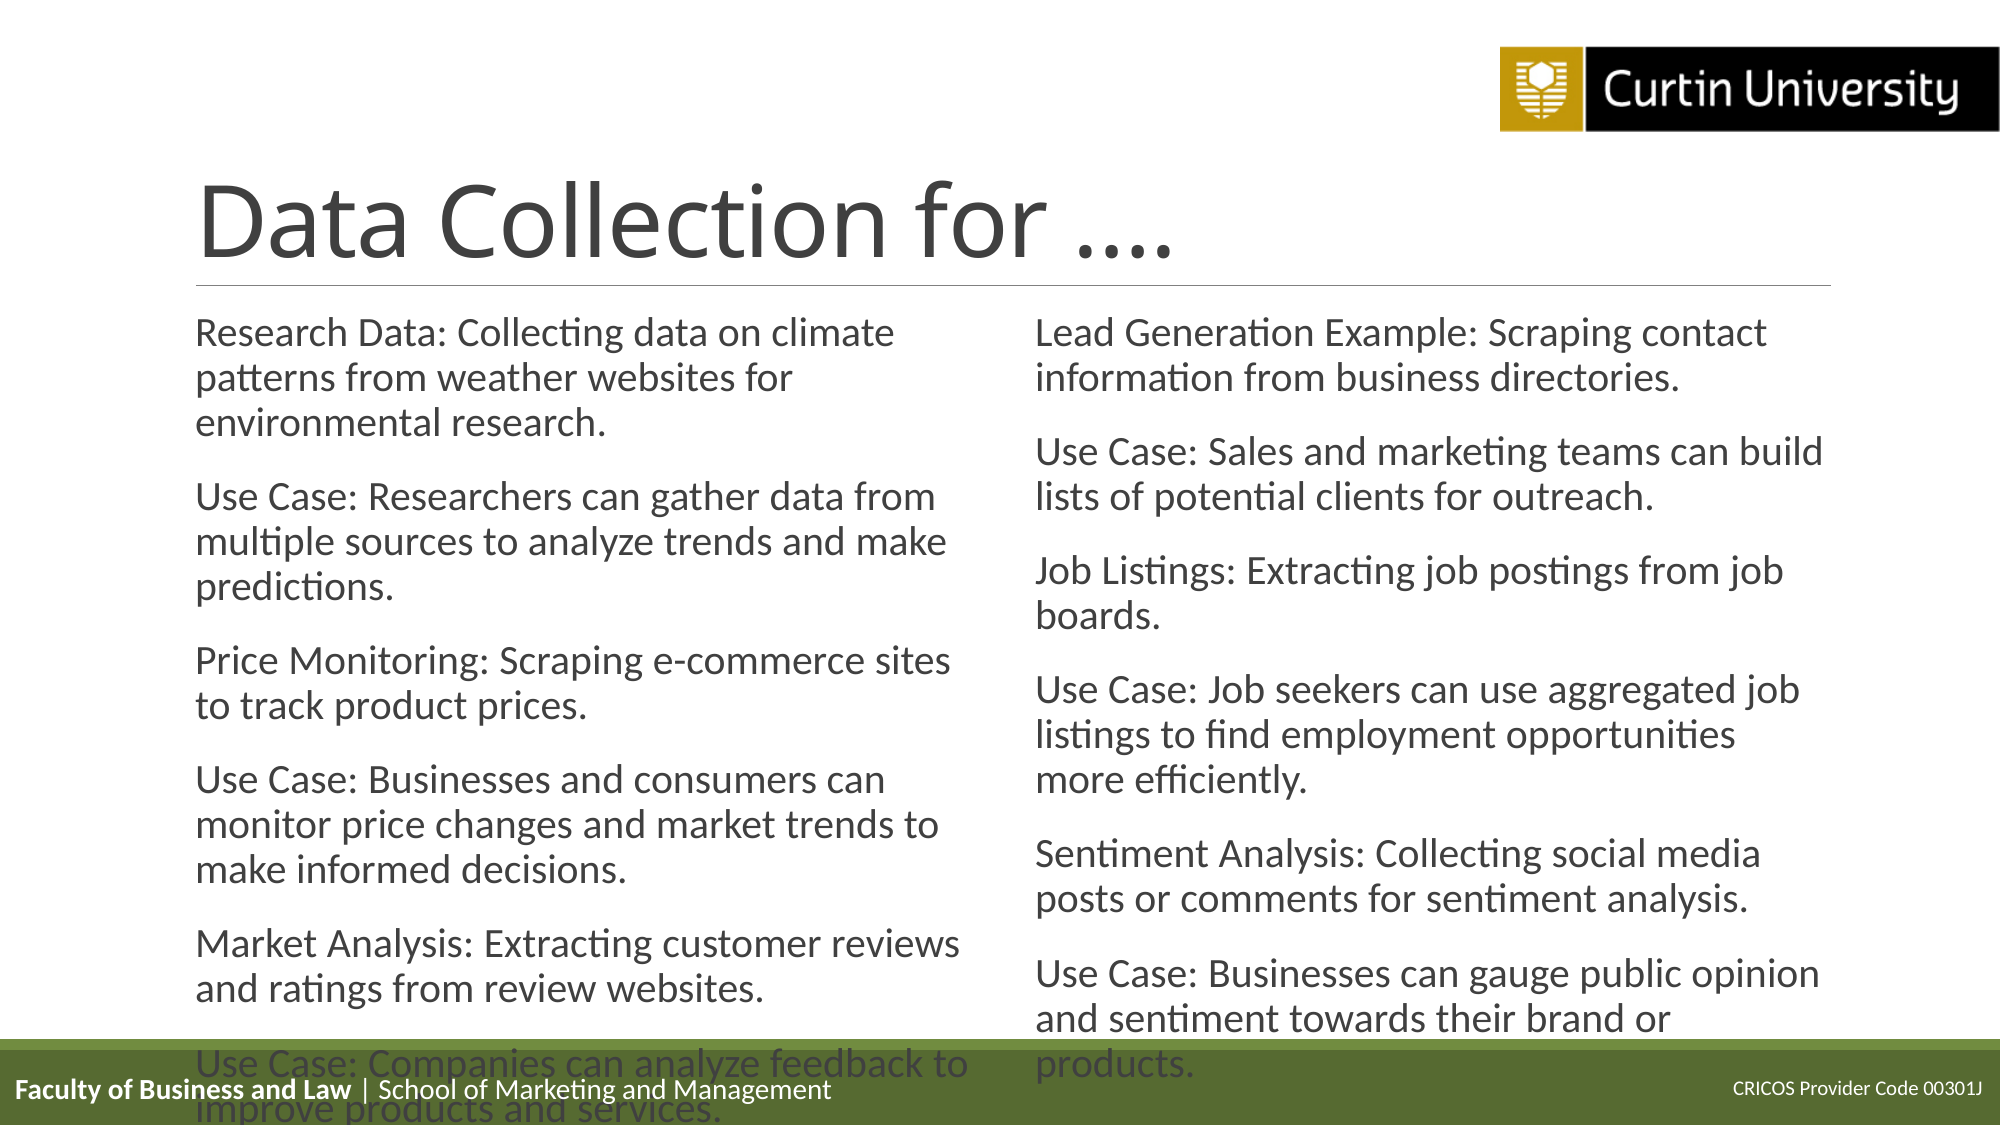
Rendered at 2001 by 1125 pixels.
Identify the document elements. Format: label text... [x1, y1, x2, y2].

list Lead Generation Example: Scraping contact information from business directories. Use Case: Sales and marketing teams can build lists of potential clients for outreach. Job Listings: Extracting job postings from job boards. Use Case: Job seekers can use aggregated job listings to find employment opportunities more efficiently. Sentiment Analysis: Collecting social media posts or comments for sentiment analysis. Use Case: Businesses can gauge public opinion and sentiment towards their brand or products. [1020, 302, 1830, 963]
title Data Collection for …. [180, 47, 1830, 285]
list Research Data: Collecting data on climate patterns from weather websites for environmental research. Use Case: Researchers can gather data from multiple sources to analyze trends and make predictions. Price Monitoring: Scraping e-commerce sites to track product prices. Use Case: Businesses and consumers can monitor price changes and market trends to make informed decisions. Market Analysis: Extracting customer reviews and ratings from review websites. Use Case: Companies can analyze feedback to improve products and services. Content Aggregation: Collecting news articles from various news websites. Use Case: News aggregators can compile articles from different sources to provide a comprehensive news feed. [180, 302, 990, 963]
picture [1500, 46, 2000, 132]
footer Faculty of Business and Law | School of Marketing and Management [0, 1057, 1646, 1118]
